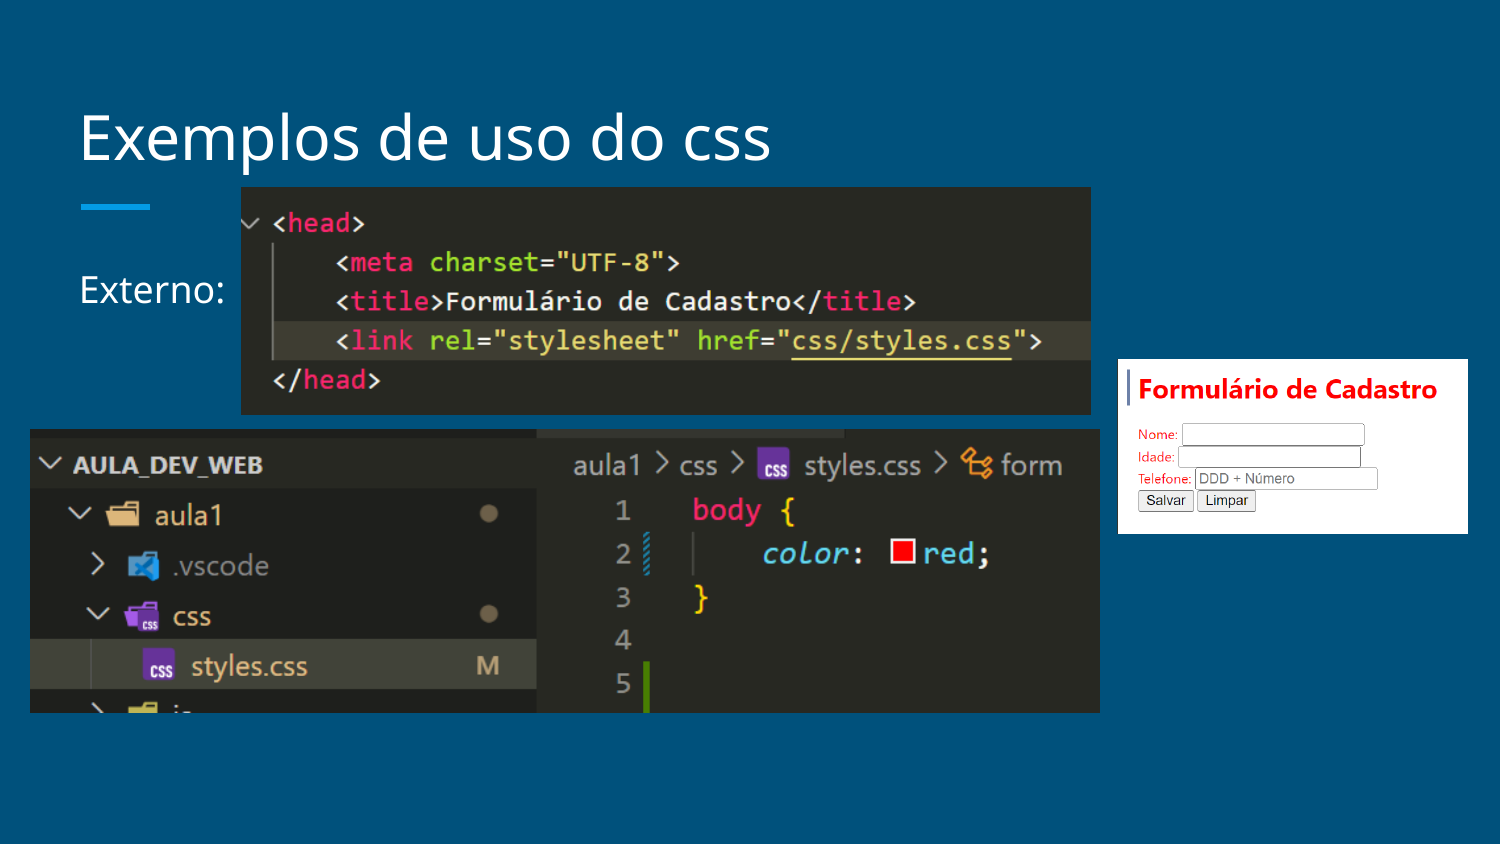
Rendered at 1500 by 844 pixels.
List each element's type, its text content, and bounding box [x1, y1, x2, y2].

picture [1118, 360, 1467, 533]
picture [242, 188, 1090, 414]
picture [31, 430, 1099, 712]
list Externo: [63, 244, 1437, 750]
title Exemplos de uso do css [63, 75, 1437, 188]
